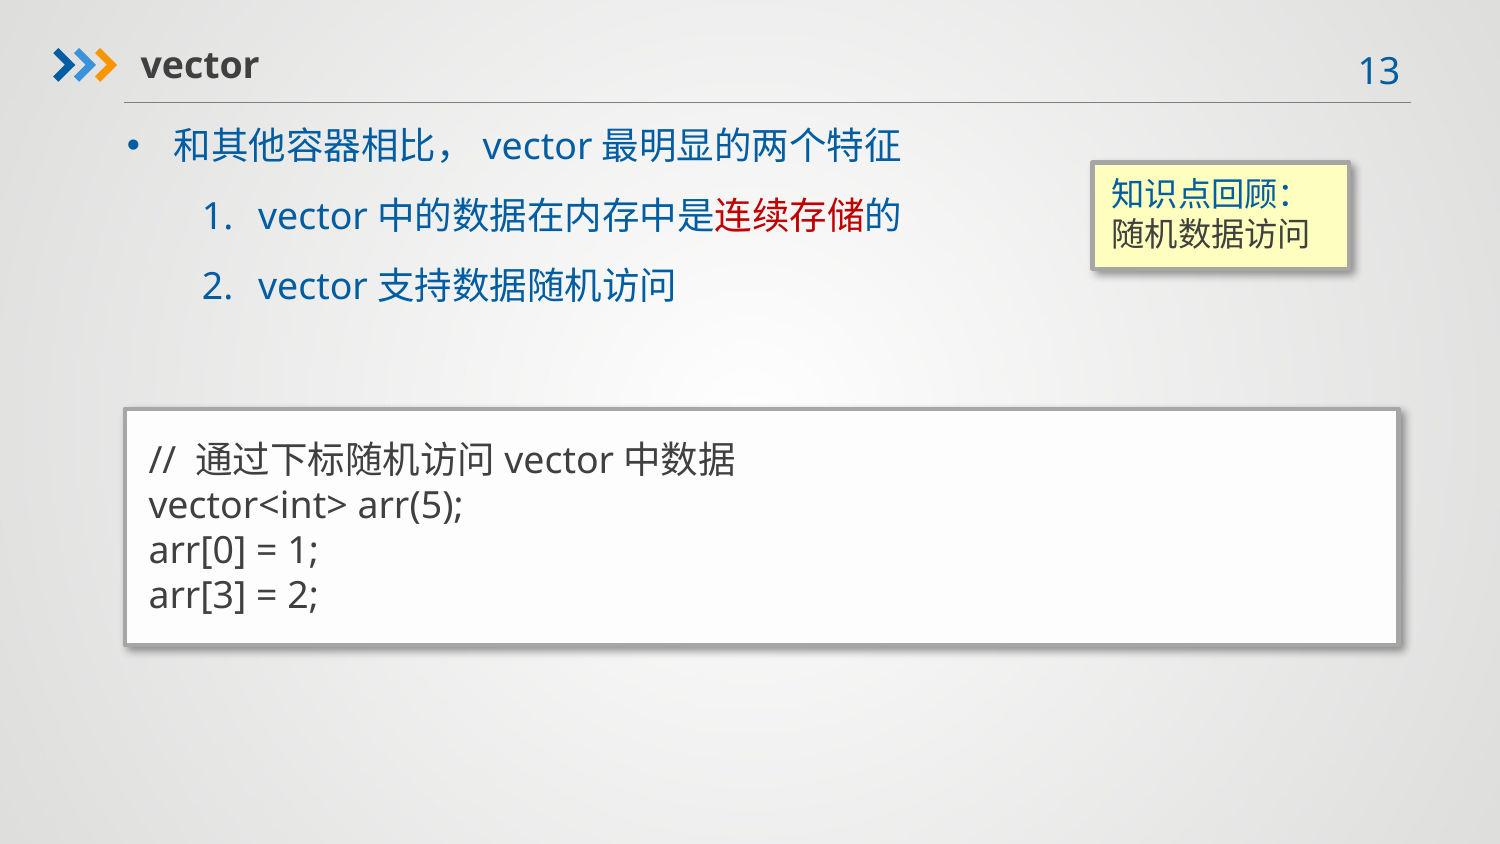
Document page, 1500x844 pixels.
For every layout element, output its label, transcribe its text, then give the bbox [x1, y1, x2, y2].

text_box vector [140, 32, 526, 95]
text_box 和其他容器相比，vector最明显的两个特征 vector中的数据在内存中是连续存储的 vector支持数据随机访问 [112, 114, 1412, 315]
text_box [1092, 162, 1350, 270]
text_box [124, 408, 1399, 646]
picture [0, 0, 1500, 844]
